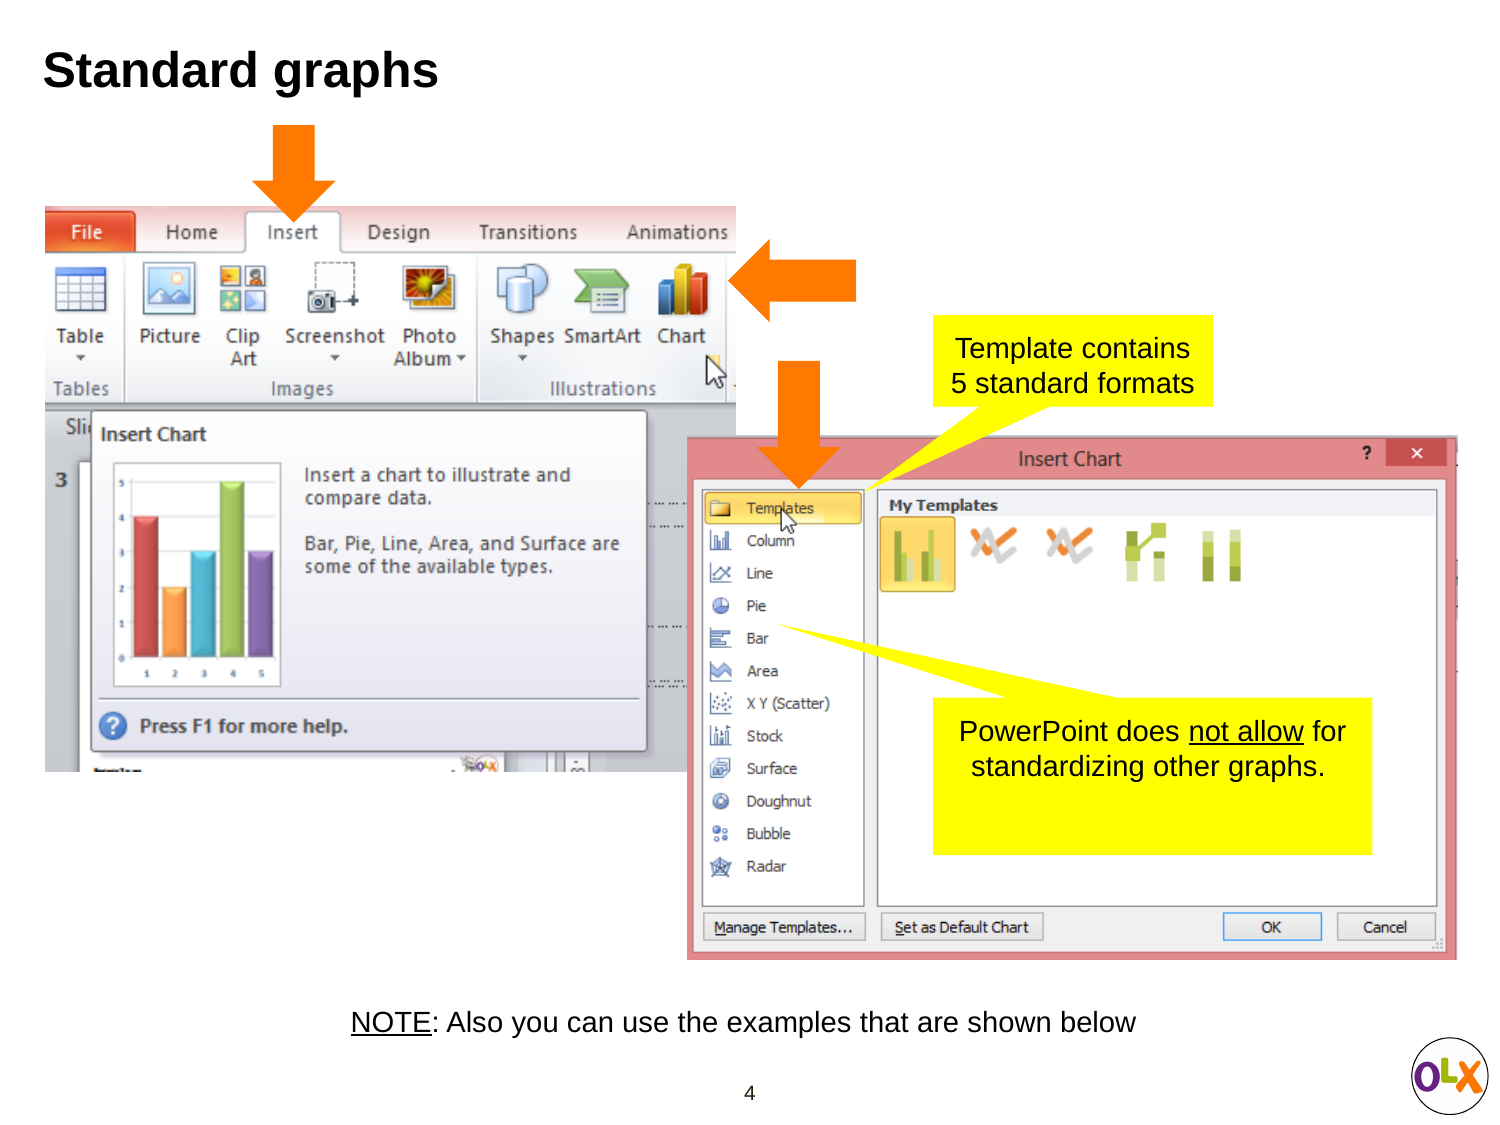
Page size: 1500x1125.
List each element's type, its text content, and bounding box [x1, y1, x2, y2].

title Standard graphs [42, 37, 1458, 98]
text_box [740, 236, 859, 325]
text_box [249, 123, 338, 204]
text_box [775, 358, 822, 433]
picture [1407, 1033, 1491, 1118]
text_box Template contains 5 standard formats [930, 312, 1216, 433]
text_box NOTE: Also you can use the examples that are shown below [34, 986, 1454, 1064]
picture [44, 206, 1459, 961]
